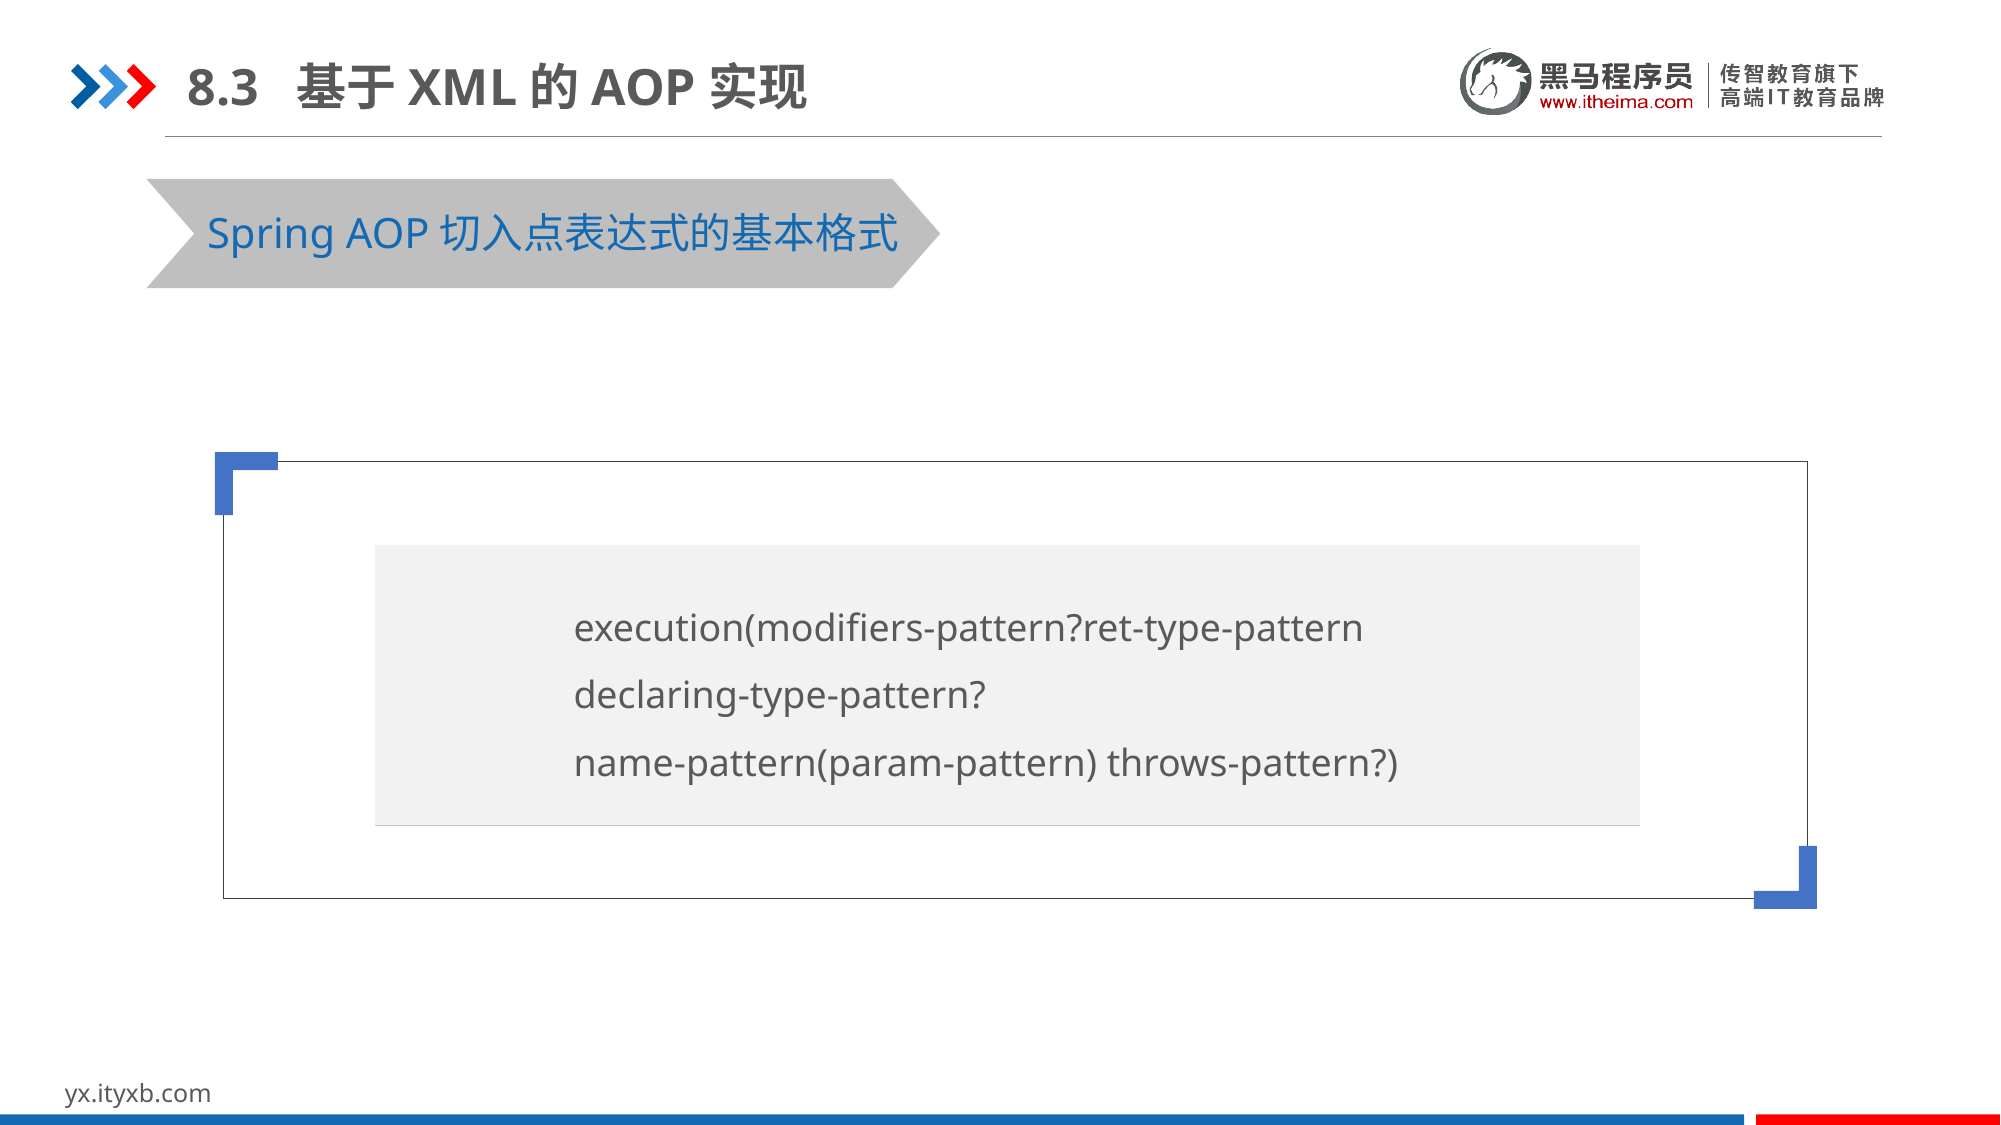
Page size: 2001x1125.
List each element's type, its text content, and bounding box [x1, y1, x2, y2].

text_box 8.3 基于XML的AOP实现 [187, 43, 850, 127]
text_box [1753, 845, 1818, 910]
text_box Spring AOP切入点表达式的基本格式 [192, 199, 987, 265]
picture [375, 545, 1643, 826]
picture [1460, 48, 1887, 115]
text_box [222, 460, 1809, 899]
text_box [214, 451, 279, 516]
text_box [146, 178, 910, 231]
text_box [146, 236, 913, 289]
